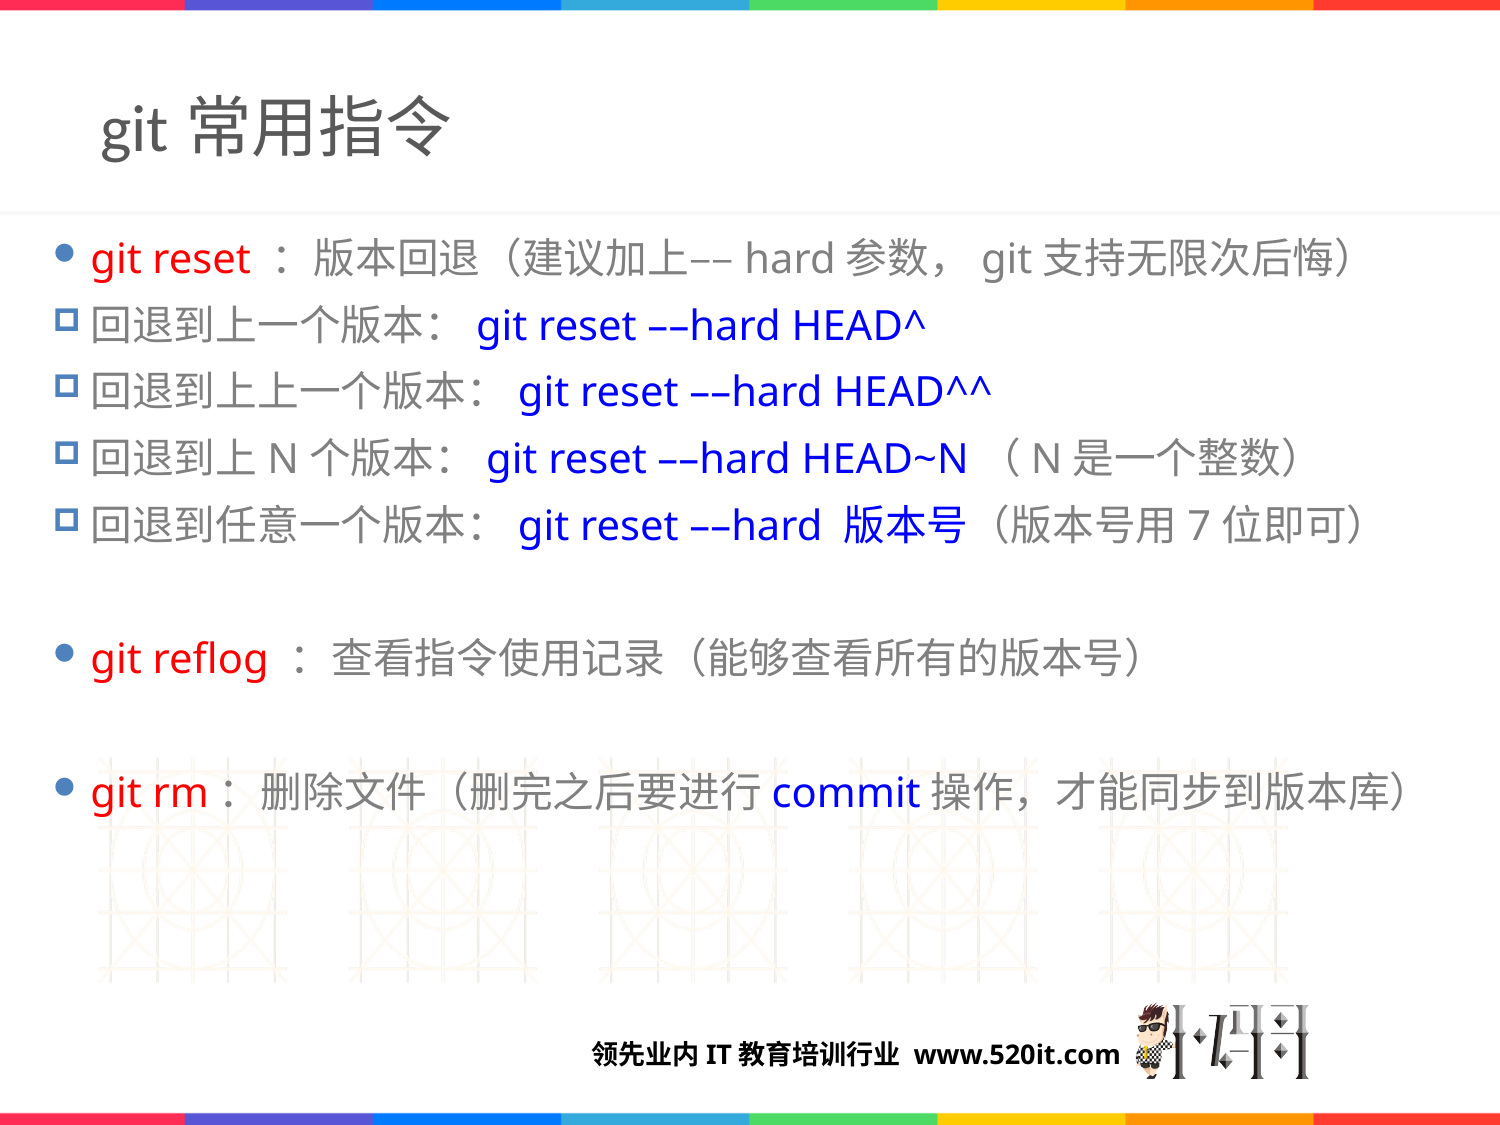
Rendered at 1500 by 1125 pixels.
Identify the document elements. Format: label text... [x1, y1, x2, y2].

list git reset ：版本回退（建议加上––hard参数，git支持无限次后悔） 回退到上一个版本：git reset ––hard HEAD^ 回退到上上一个版本：git reset ––hard HEAD^^ 回退到上N个版本：git reset ––hard HEAD~N（N是一个整数） 回退到任意一个版本：git reset ––hard 版本号（版本号用7位即可） git reflog ：查看指令使用记录（能够查看所有的版本号） git rm：删除文件（删完之后要进行commit操作，才能同步到版本库） [38, 224, 1461, 1063]
title git常用指令 [85, 77, 1419, 214]
picture [0, 215, 1500, 1125]
picture [0, 0, 1500, 211]
